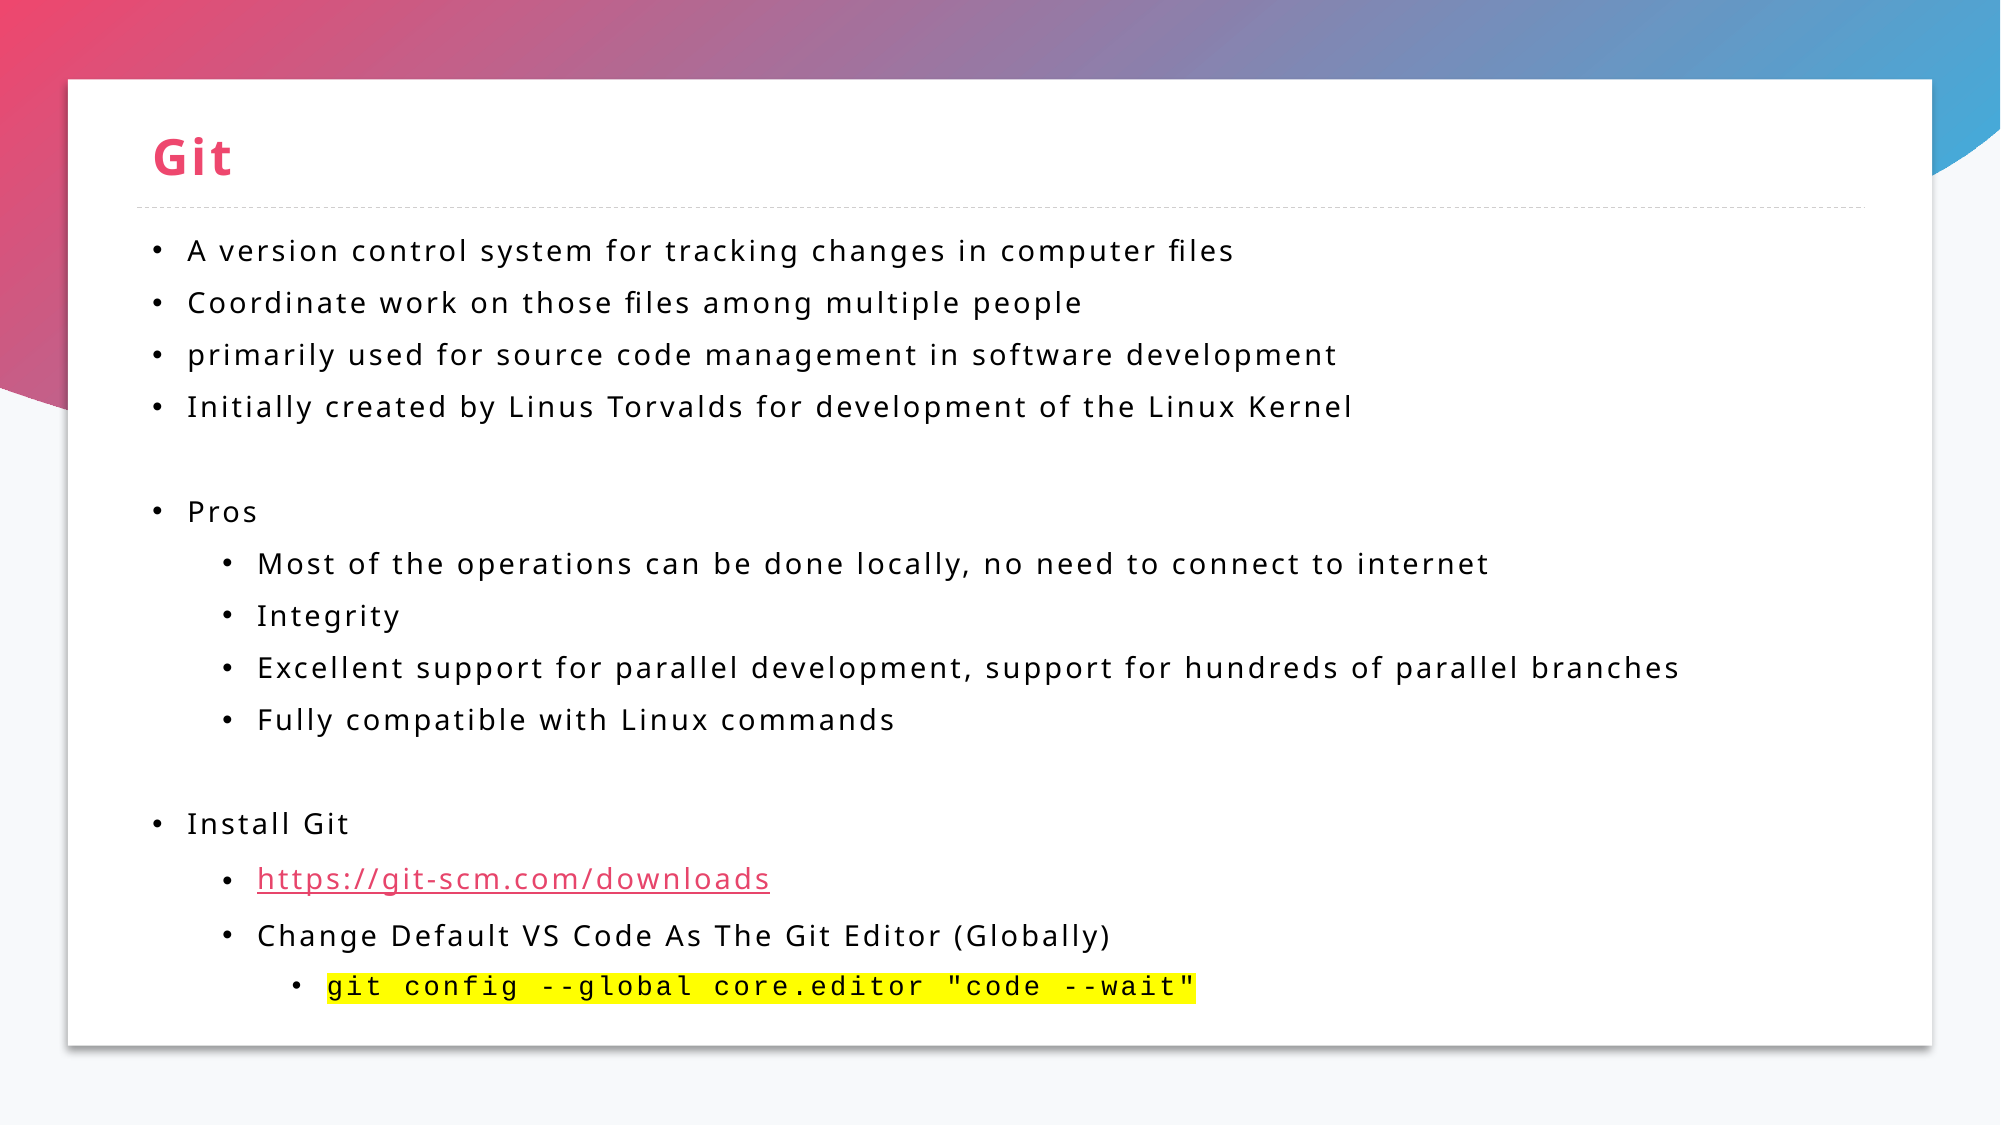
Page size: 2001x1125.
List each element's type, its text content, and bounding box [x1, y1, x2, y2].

title Git [137, 111, 1863, 207]
list A version control system for tracking changes in computer files Coordinate work on those files among multiple people primarily used for source code management in software development Initially created by Linus Torvalds for development of the Linux Kernel Pros Most of the operations can be done locally, no need to connect to internet Integrity Excellent support for parallel development, support for hundreds of parallel branches Fully compatible with Linux commands Install Git https://git-scm.com/downloads Change Default VS Code As The Git Editor (Globally) git config --global core.editor "code --wait" [137, 207, 1864, 1014]
